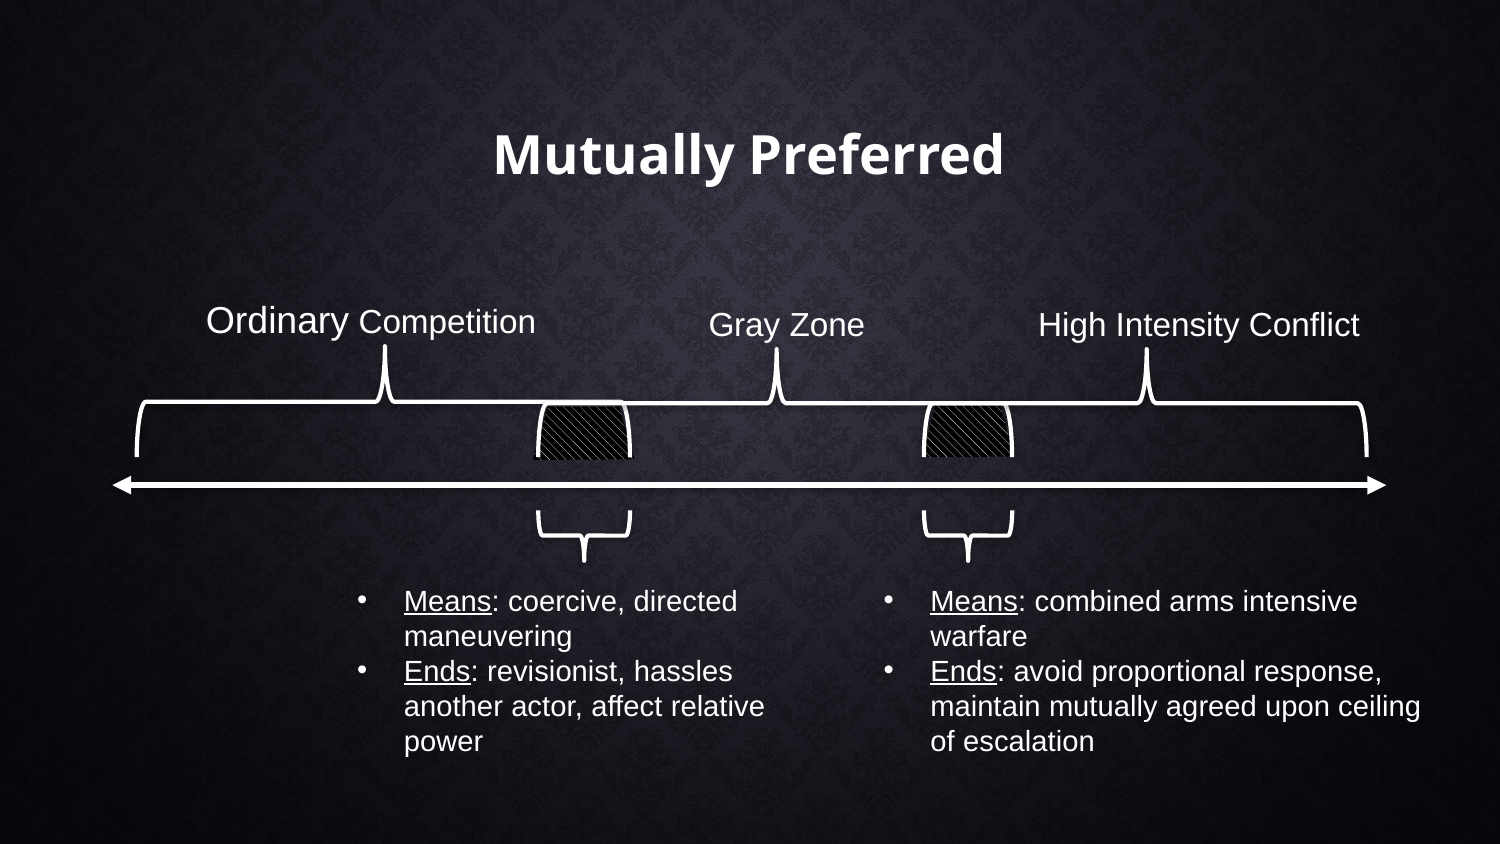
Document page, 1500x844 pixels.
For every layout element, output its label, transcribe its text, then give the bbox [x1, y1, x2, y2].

text_box Means: coercive, directed maneuvering Ends: revisionist, hassles another actor, affect relative power [342, 574, 826, 765]
title Mutually Preferred [112, 75, 1387, 239]
text_box [921, 510, 1015, 563]
text_box Gray Zone [693, 295, 881, 351]
text_box Means: combined arms intensive warfare Ends: avoid proportional response, maintain mutually agreed upon ceiling of escalation [868, 574, 1456, 765]
text_box High Intensity Conflict [1023, 295, 1376, 351]
picture [0, 0, 1500, 844]
text_box [536, 347, 929, 458]
text_box Ordinary Competition [191, 288, 552, 349]
text_box [536, 510, 633, 563]
text_box [921, 347, 1369, 458]
text_box [134, 344, 549, 458]
